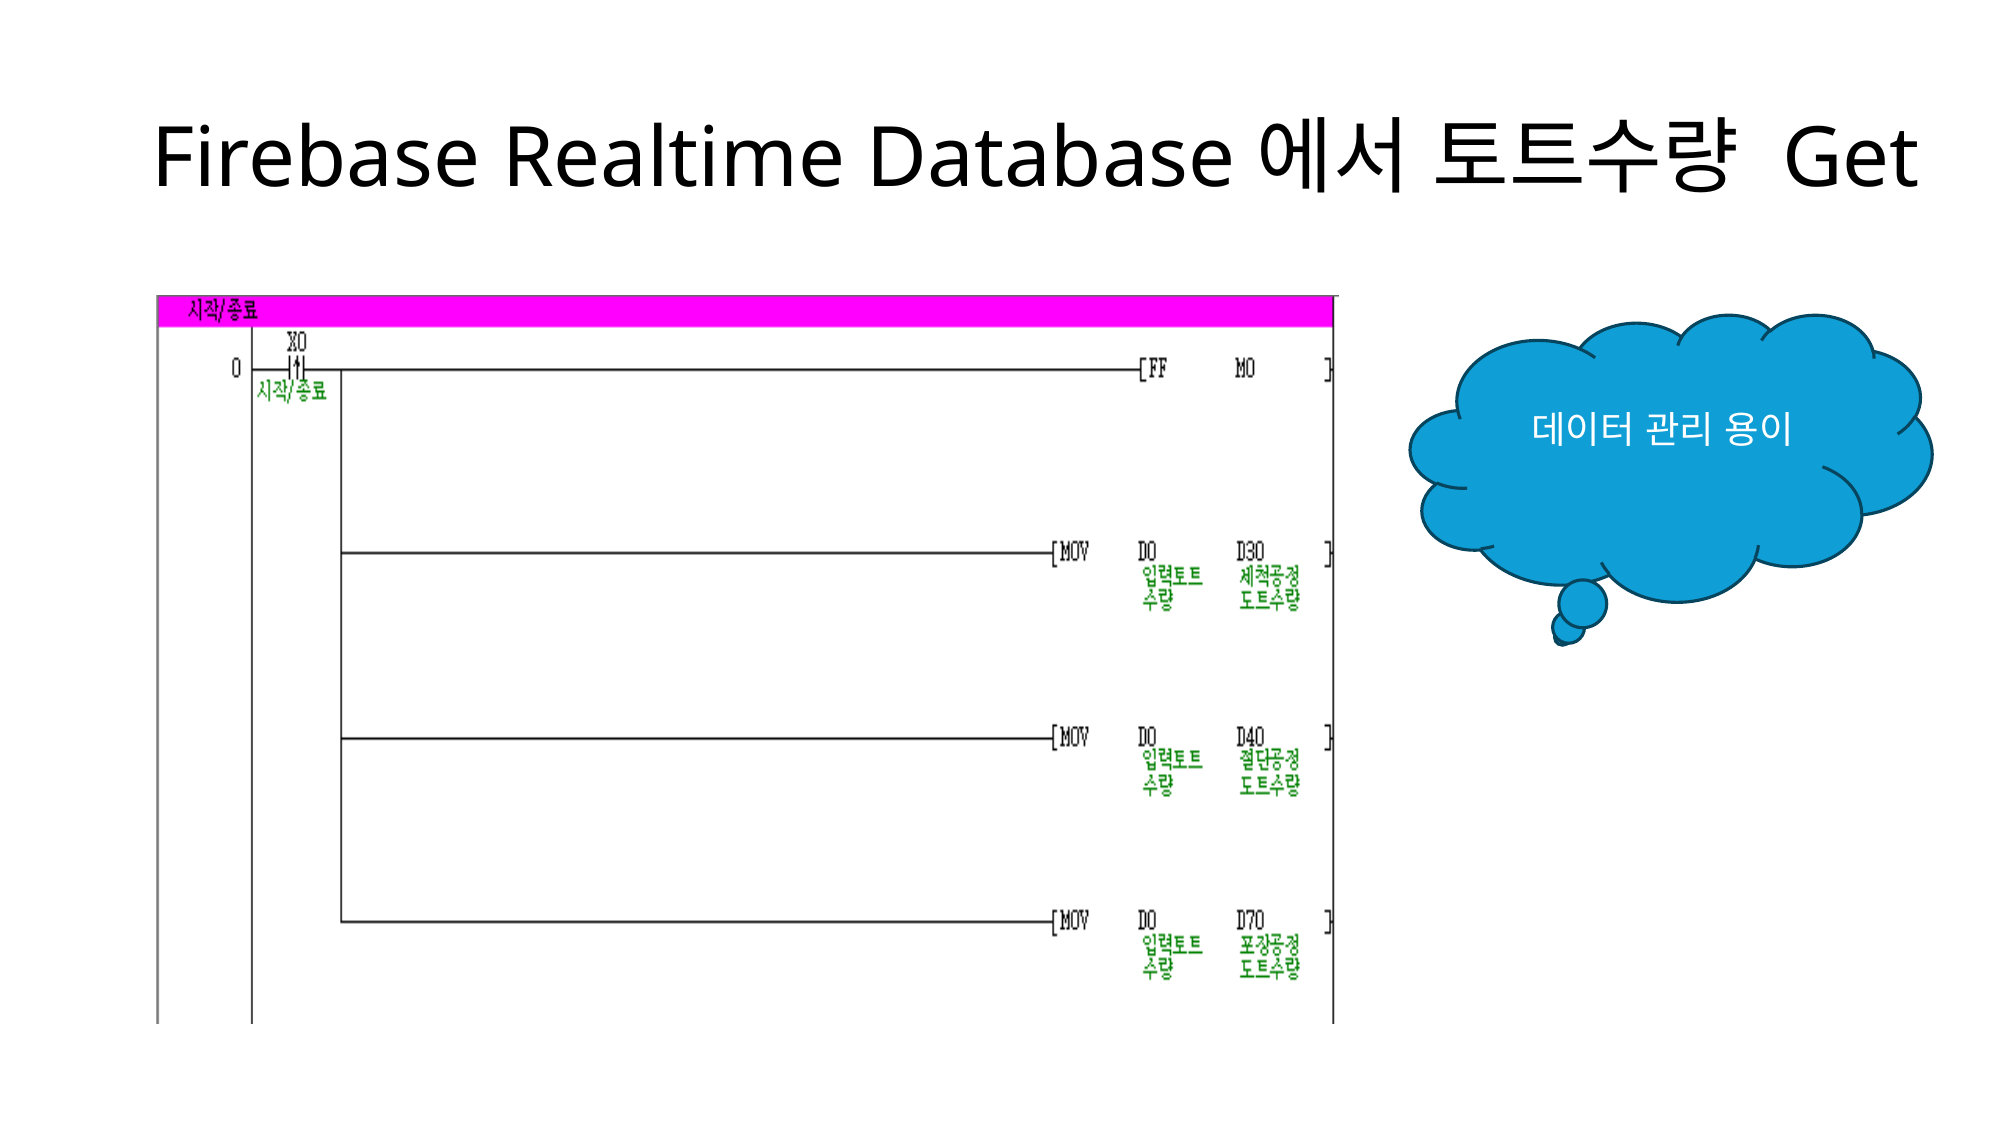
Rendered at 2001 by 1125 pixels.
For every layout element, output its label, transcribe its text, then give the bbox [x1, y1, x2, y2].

text_box 데이터 관리 용이 [1408, 313, 1934, 647]
text_box Firebase Realtime Database에서 토트수량 Get [11, 42, 1985, 277]
picture [156, 294, 1339, 1025]
